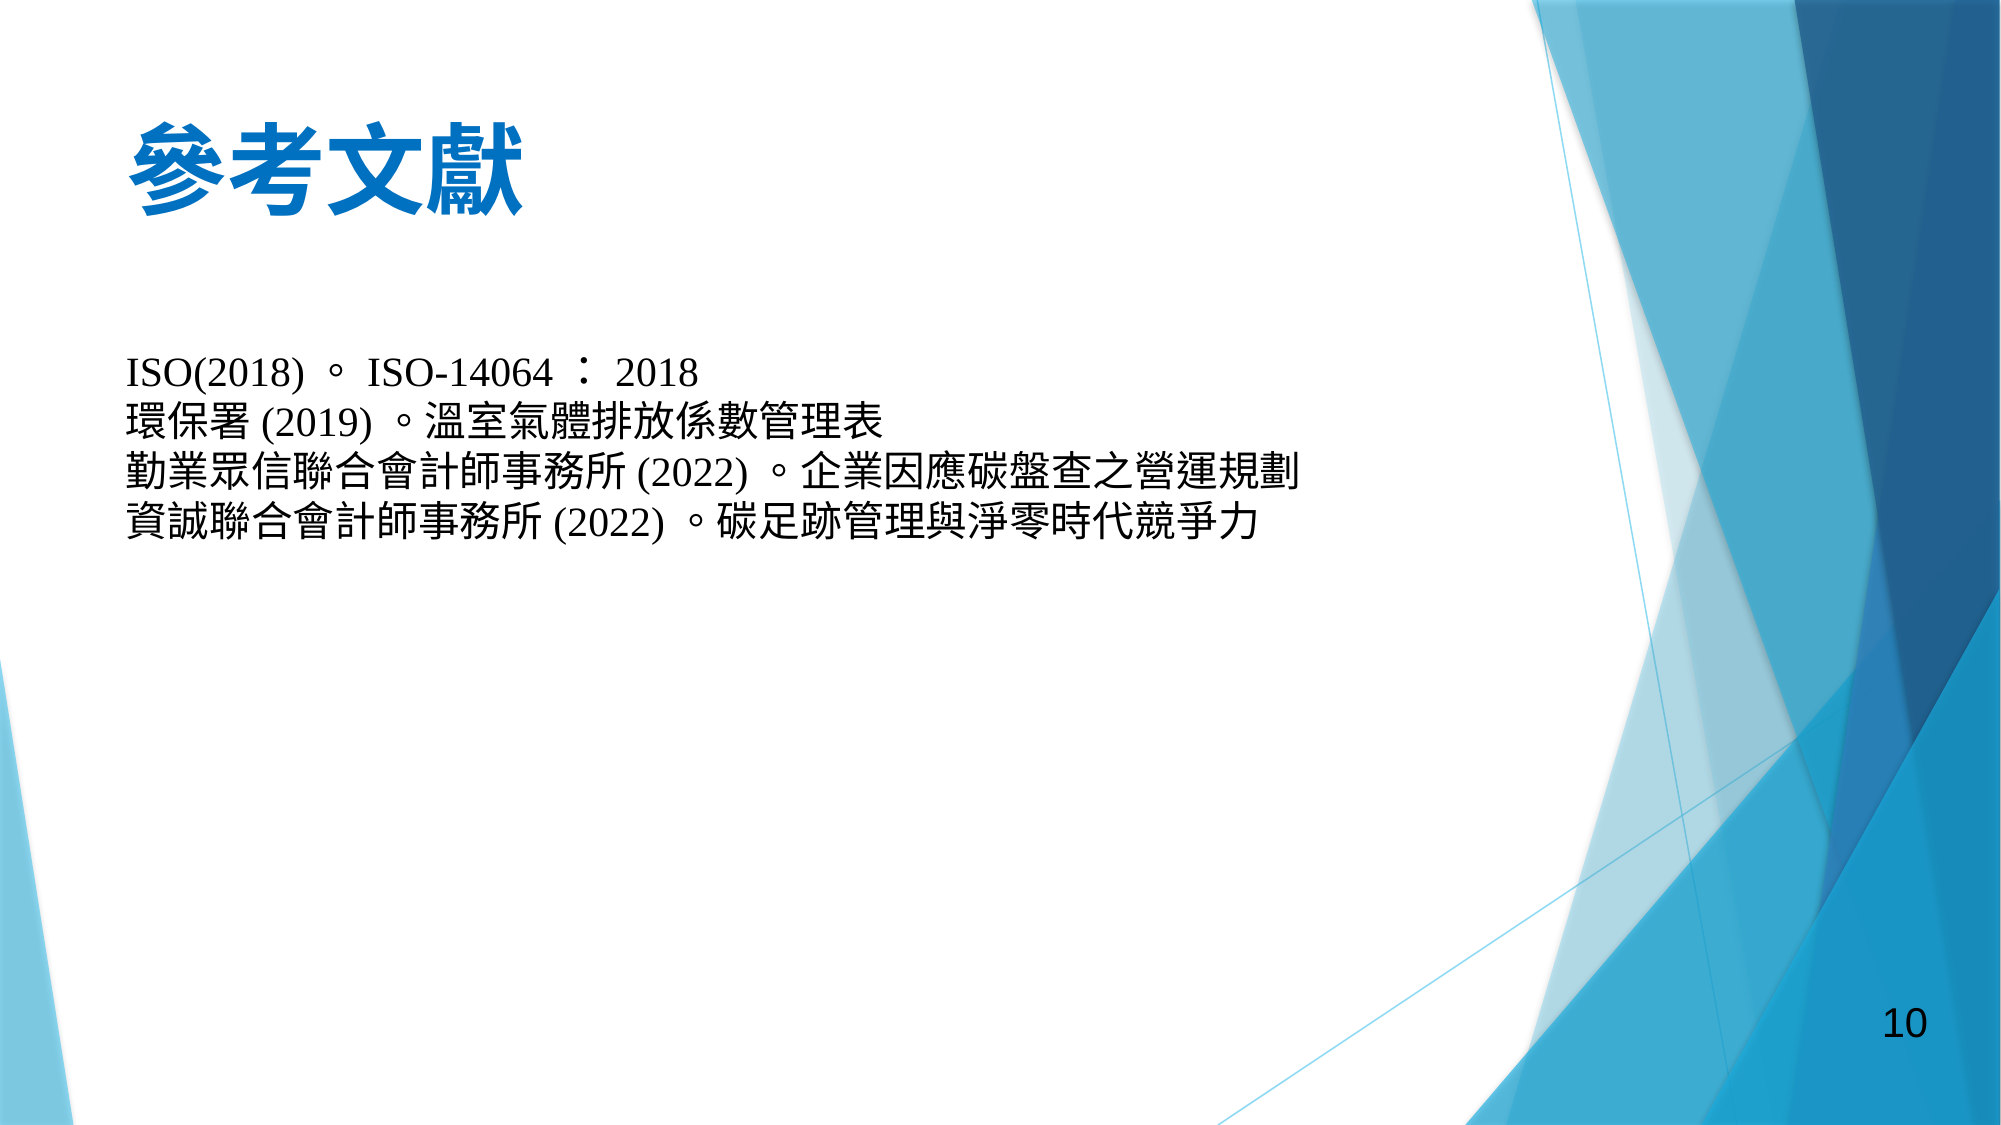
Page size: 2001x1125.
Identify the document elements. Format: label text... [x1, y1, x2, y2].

slide_number 10 [1831, 991, 1944, 1051]
title 參考文獻 [111, 99, 1522, 317]
text_box ISO(2018)。ISO-14064：2018 環保署(2019)。溫室氣體排放係數管理表 勤業眾信聯合會計師事務所(2022)。企業因應碳盤查之營運規劃 資誠聯合會計師事務所(2022)。碳足跡管理與淨零時代競爭力 [111, 337, 1493, 553]
